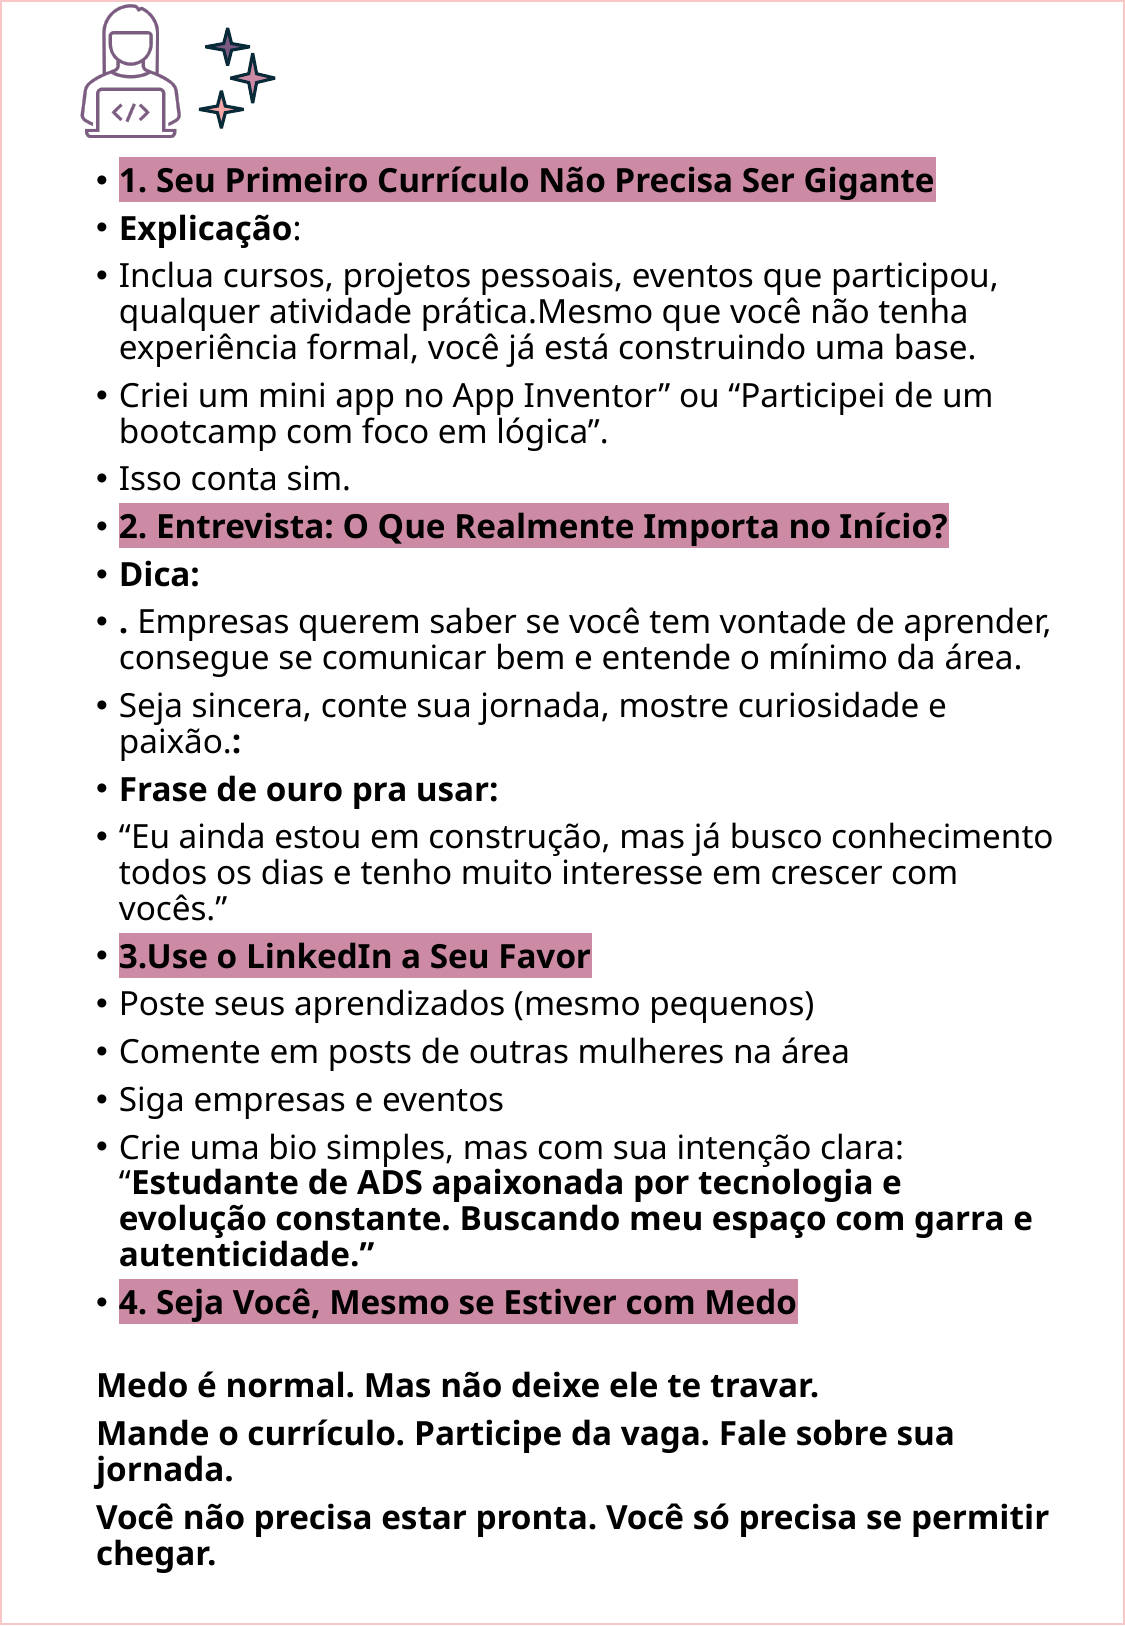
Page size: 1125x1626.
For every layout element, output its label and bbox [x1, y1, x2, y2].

picture [54, 0, 206, 142]
text_box [0, 0, 1125, 1625]
